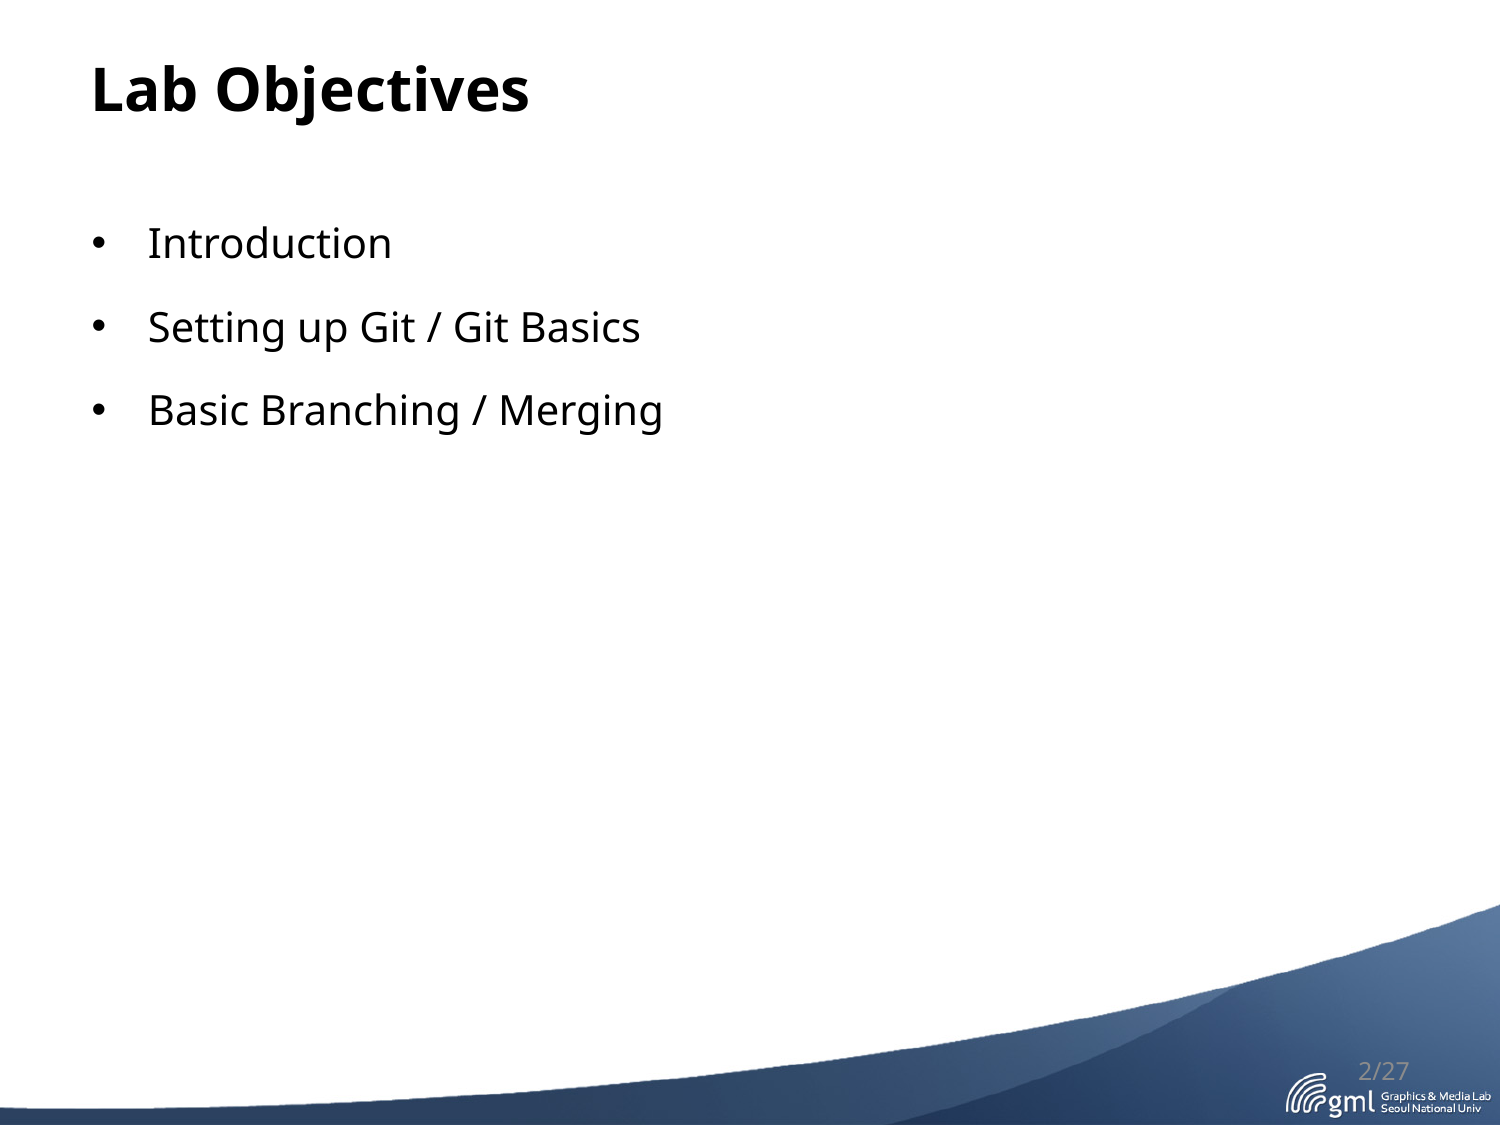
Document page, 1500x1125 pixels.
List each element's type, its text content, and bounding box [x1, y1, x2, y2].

picture [0, 0, 1500, 1125]
list Introduction Setting up Git / Git Basics Basic Branching / Merging [76, 184, 1427, 1017]
slide_number 2 [1074, 1042, 1425, 1103]
title Lab Objectives [75, 45, 1425, 129]
